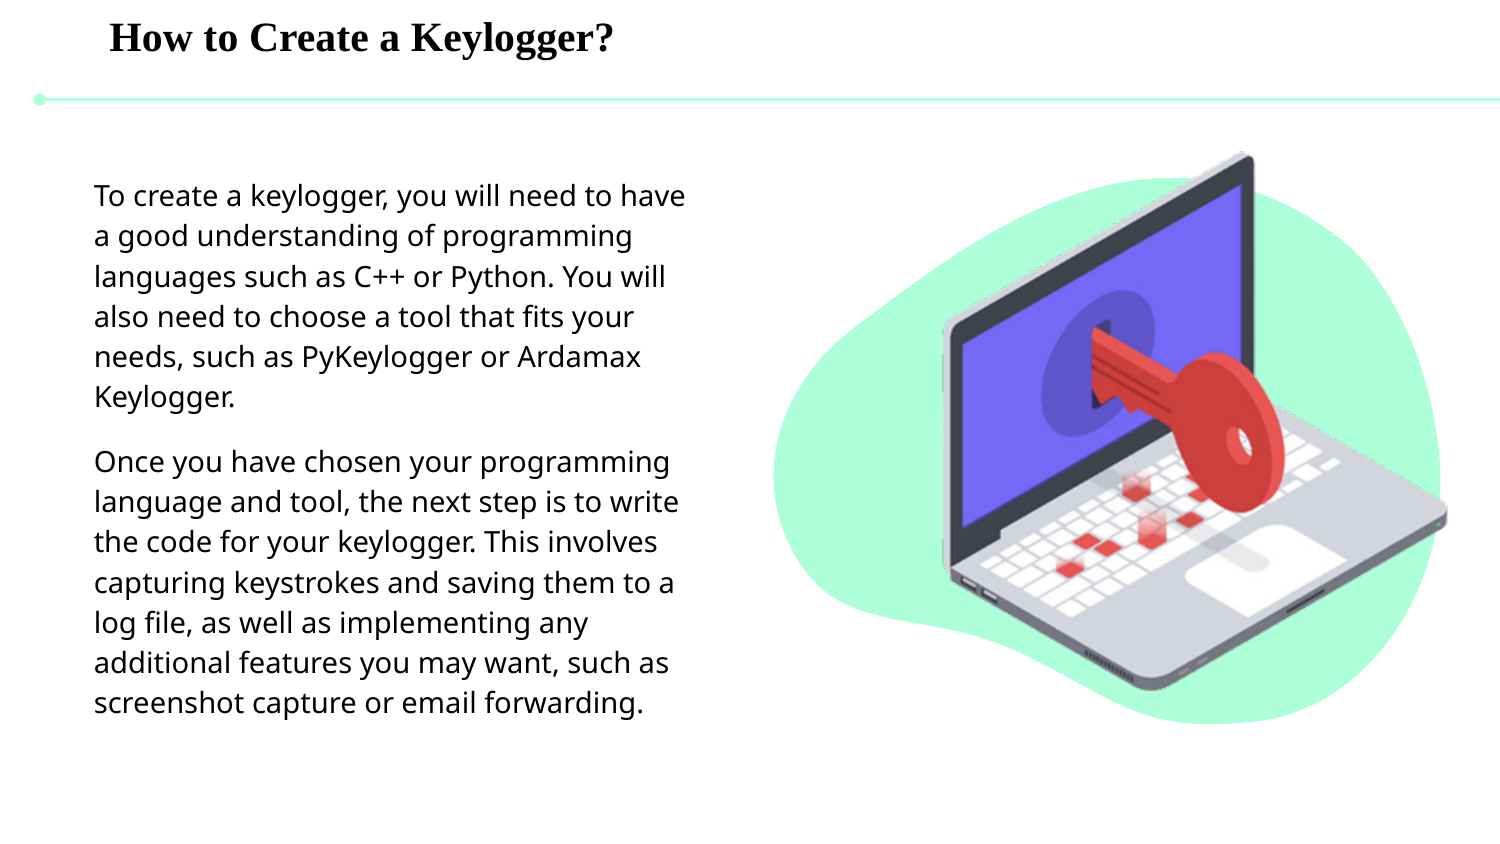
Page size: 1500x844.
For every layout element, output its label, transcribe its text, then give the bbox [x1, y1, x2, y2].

text_box To create a keylogger, you will need to have a good understanding of programming languages such as C++ or Python. You will also need to choose a tool that fits your needs, such as PyKeylogger or Ardamax Keylogger. Once you have chosen your programming language and tool, the next step is to write the code for your keylogger. This involves capturing keystrokes and saving them to a log file, as well as implementing any additional features you may want, such as screenshot capture or email forwarding. [78, 157, 707, 735]
title How to Create a Keylogger? [94, 0, 667, 99]
picture [805, 116, 1500, 727]
text_box [773, 386, 800, 564]
